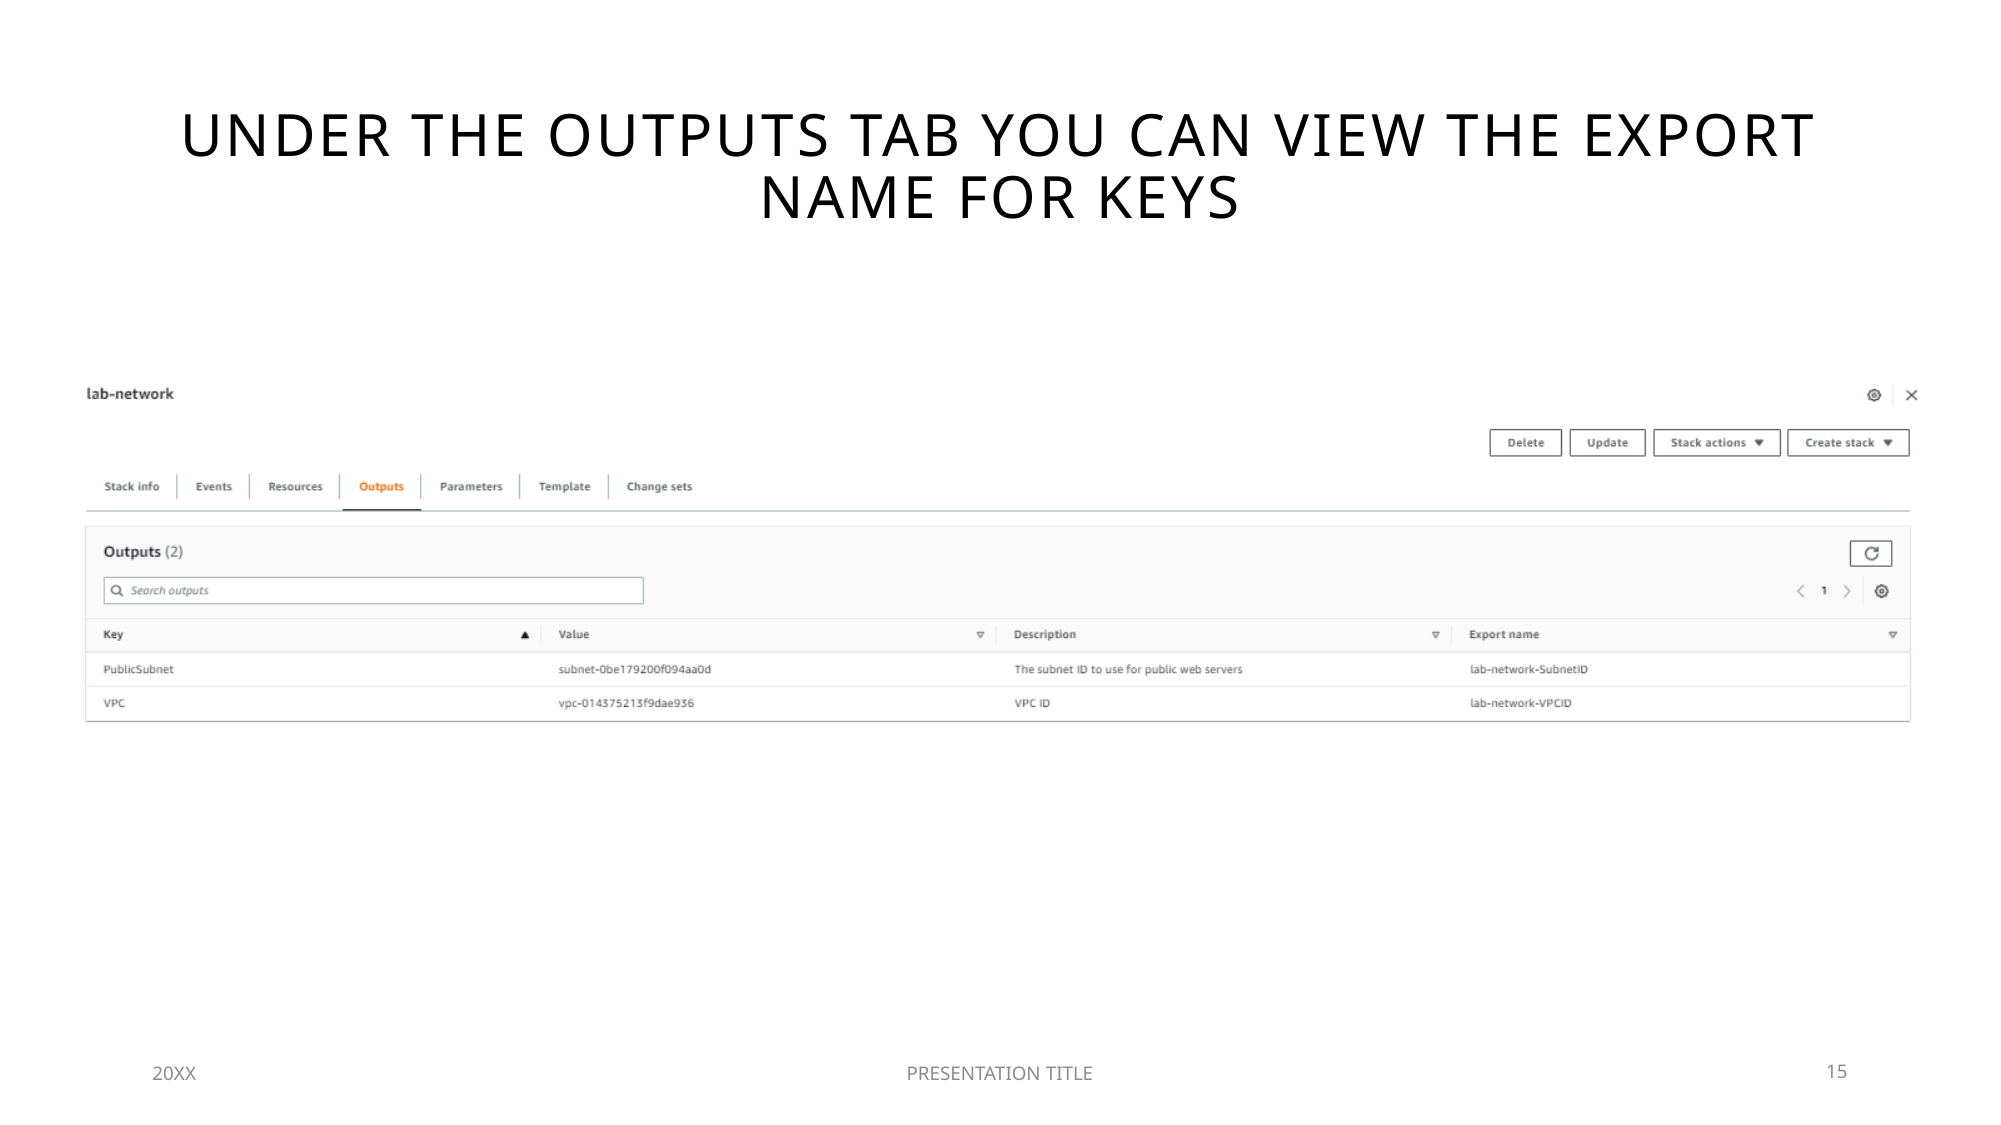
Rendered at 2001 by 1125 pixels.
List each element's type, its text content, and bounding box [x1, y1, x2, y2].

slide_number 20XX [137, 1042, 588, 1103]
title Under the outputs tab you can view the export name for keys [137, 59, 1863, 278]
footer PRESENTATION TITLE [662, 1042, 1338, 1103]
slide_number 15 [1412, 1042, 1863, 1103]
picture [80, 374, 1920, 751]
